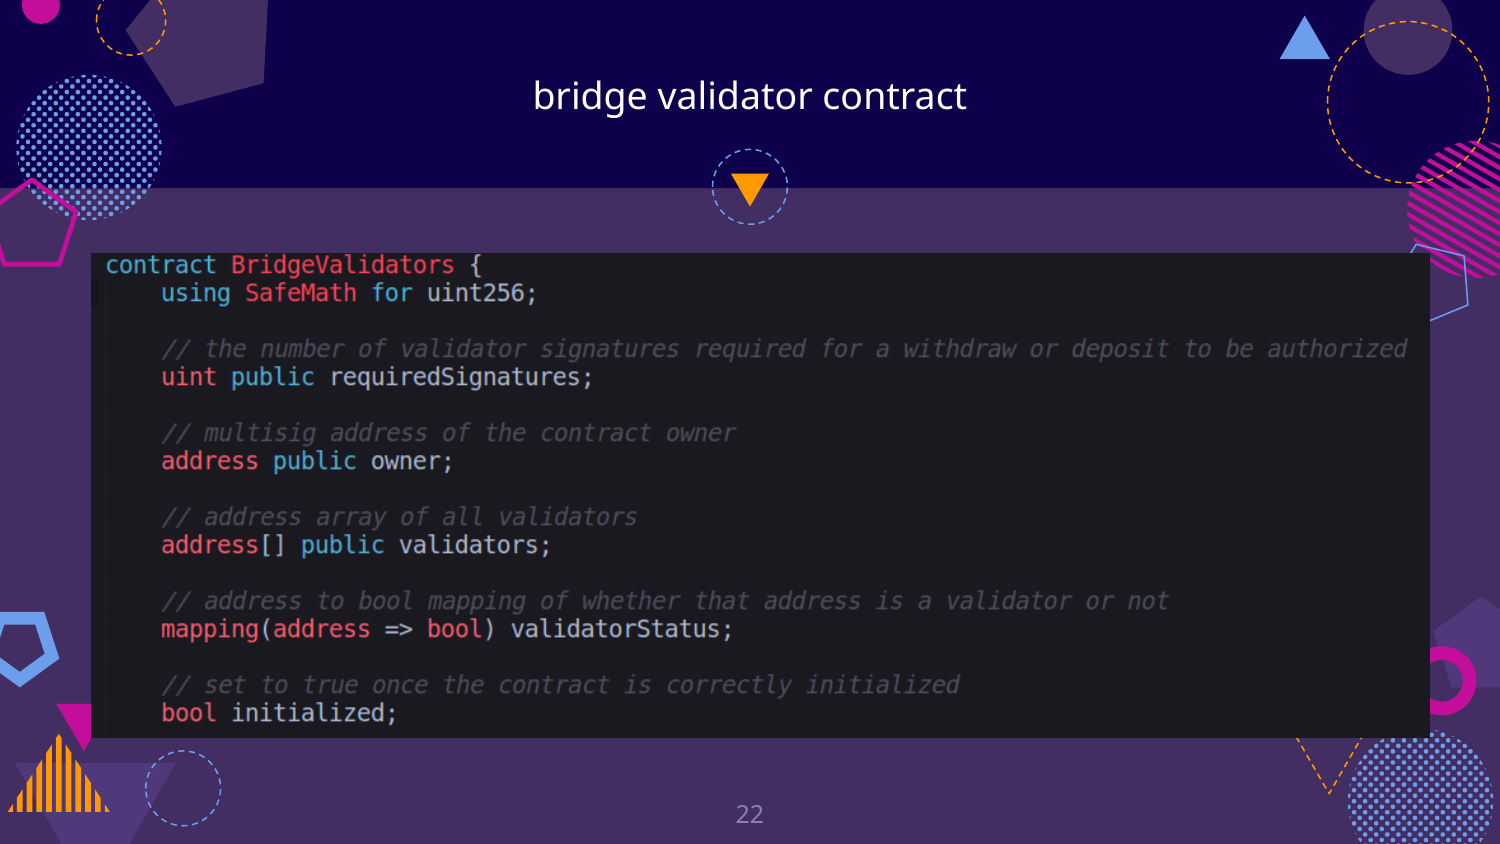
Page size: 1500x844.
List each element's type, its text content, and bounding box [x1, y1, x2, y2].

slide_number ‹#› [705, 783, 795, 844]
picture [91, 253, 1430, 739]
title bridge validator contract [335, 0, 1165, 189]
